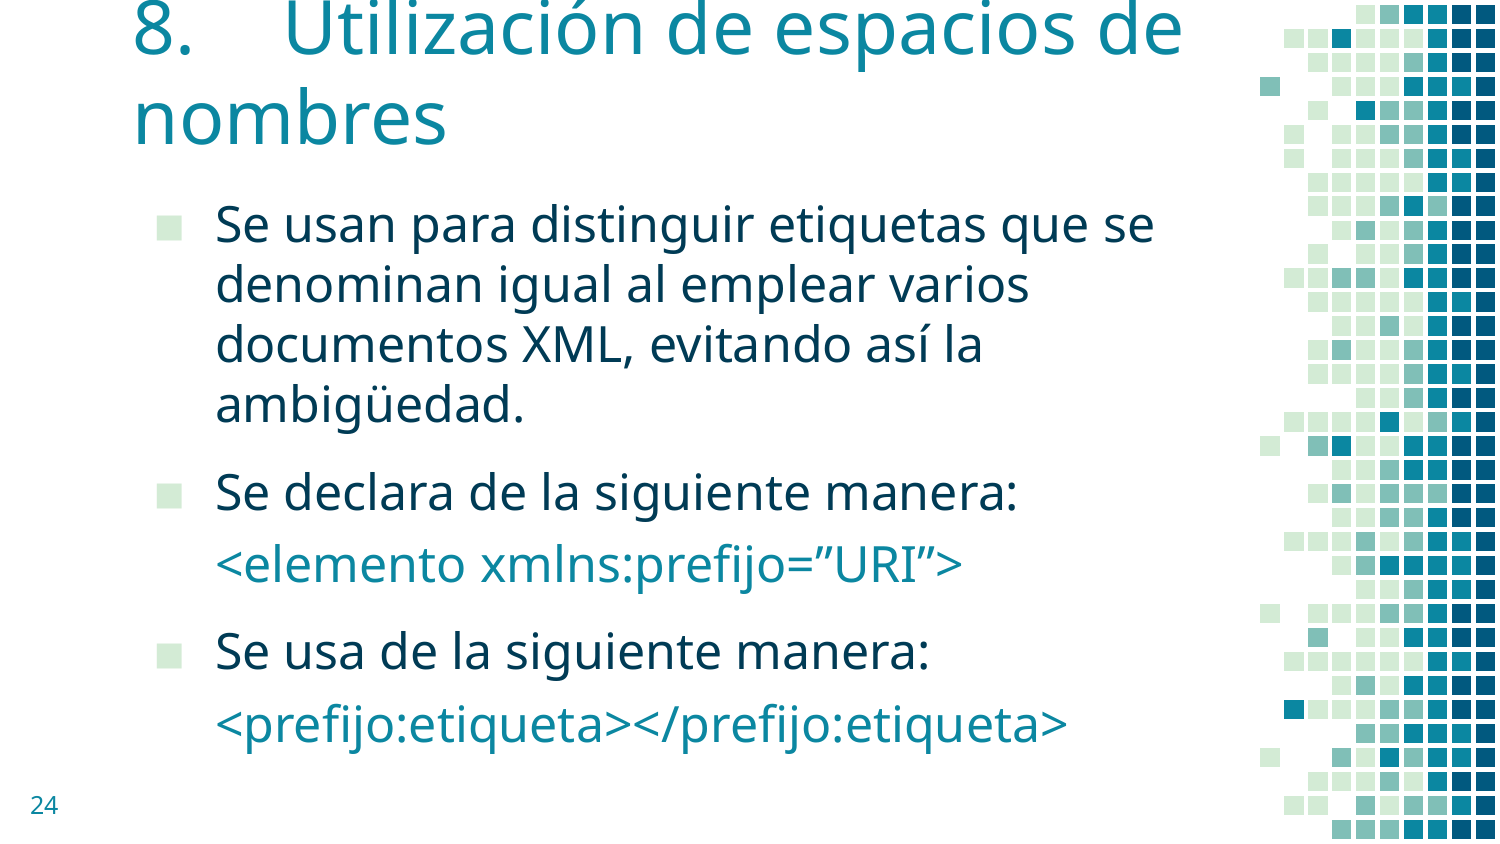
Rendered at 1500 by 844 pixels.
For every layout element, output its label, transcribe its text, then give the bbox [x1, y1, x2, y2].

list Se usan para distinguir etiquetas que se denominan igual al emplear varios documentos XML, evitando así la ambigüedad. Se declara de la siguiente manera: <elemento xmlns:prefijo=”URI”> Se usa de la siguiente manera: <prefijo:etiqueta></prefijo:etiqueta> [124, 177, 1234, 674]
slide_number ‹#› [15, 774, 105, 839]
title 8. Utilización de espacios de nombres [117, 33, 1227, 175]
